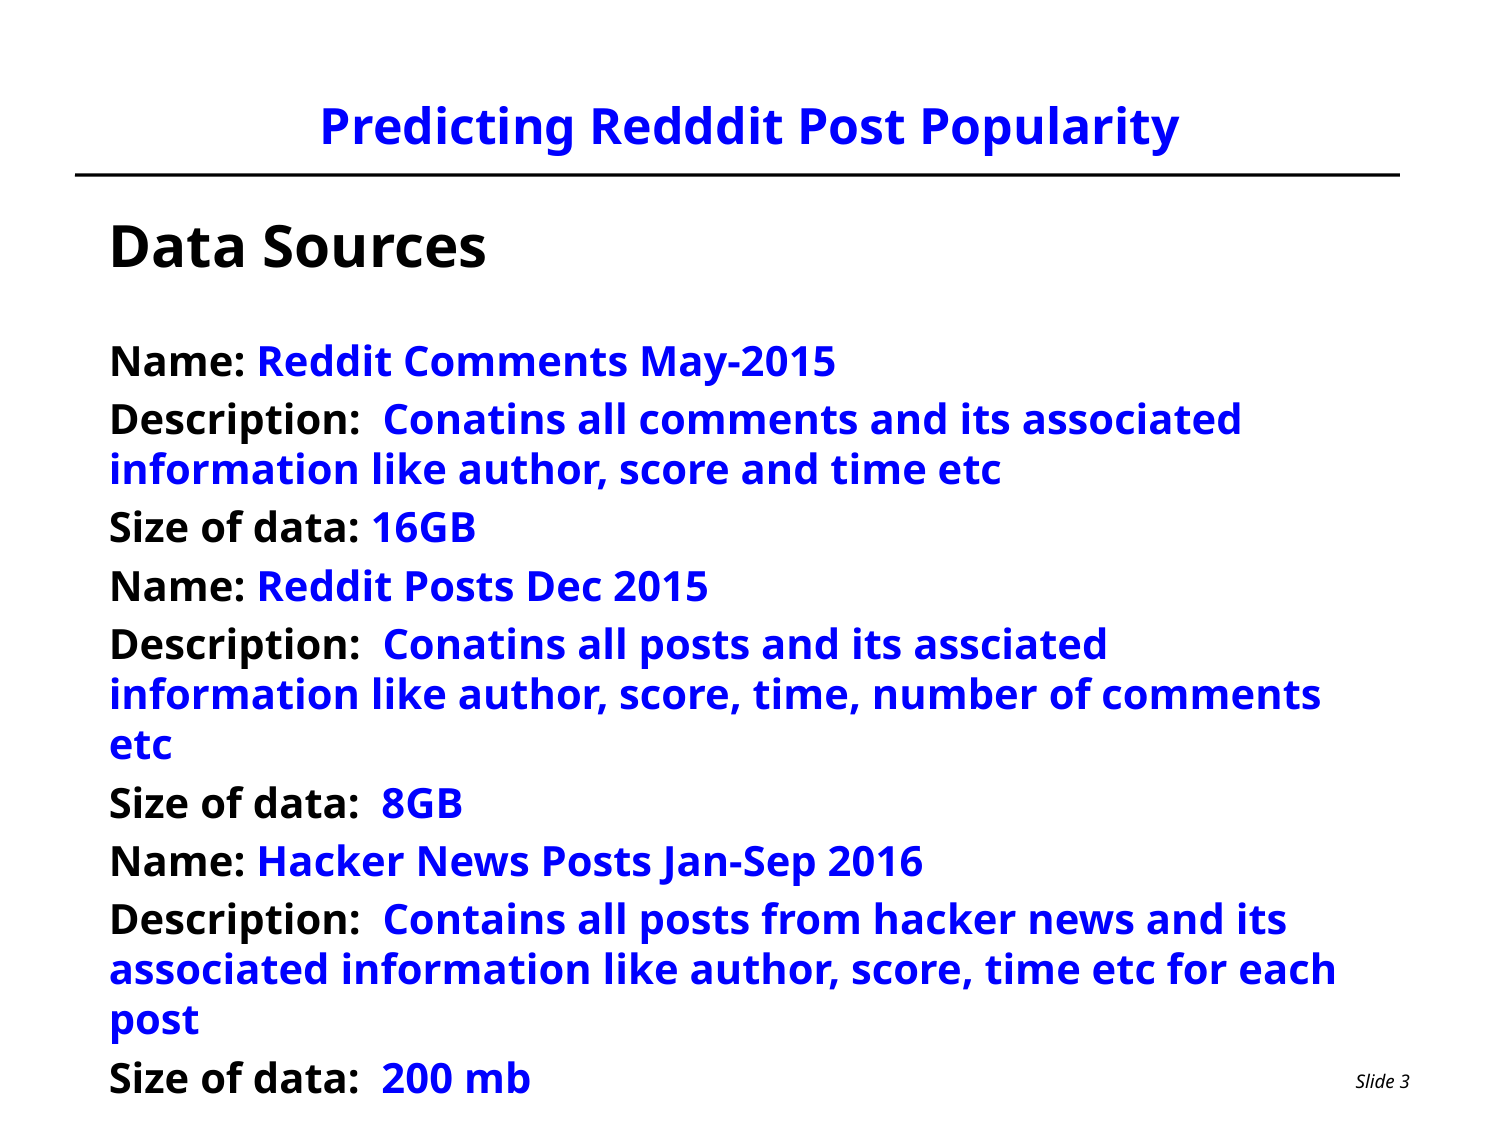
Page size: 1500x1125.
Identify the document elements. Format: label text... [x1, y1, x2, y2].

slide_number Slide 3 [1074, 1062, 1425, 1100]
list Data Sources Name: Reddit Comments May-2015 Description: Conatins all comments and its associated information like author, score and time etc Size of data: 16GB Name: Reddit Posts Dec 2015 Description: Conatins all posts and its assciated information like author, score, time, number of comments etc Size of data: 8GB Name: Hacker News Posts Jan-Sep 2016 Description: Contains all posts from hacker news and its associated information like author, score, time etc for each post Size of data: 200 mb [93, 185, 1371, 1063]
title Predicting Redddit Post Popularity [75, 45, 1425, 163]
